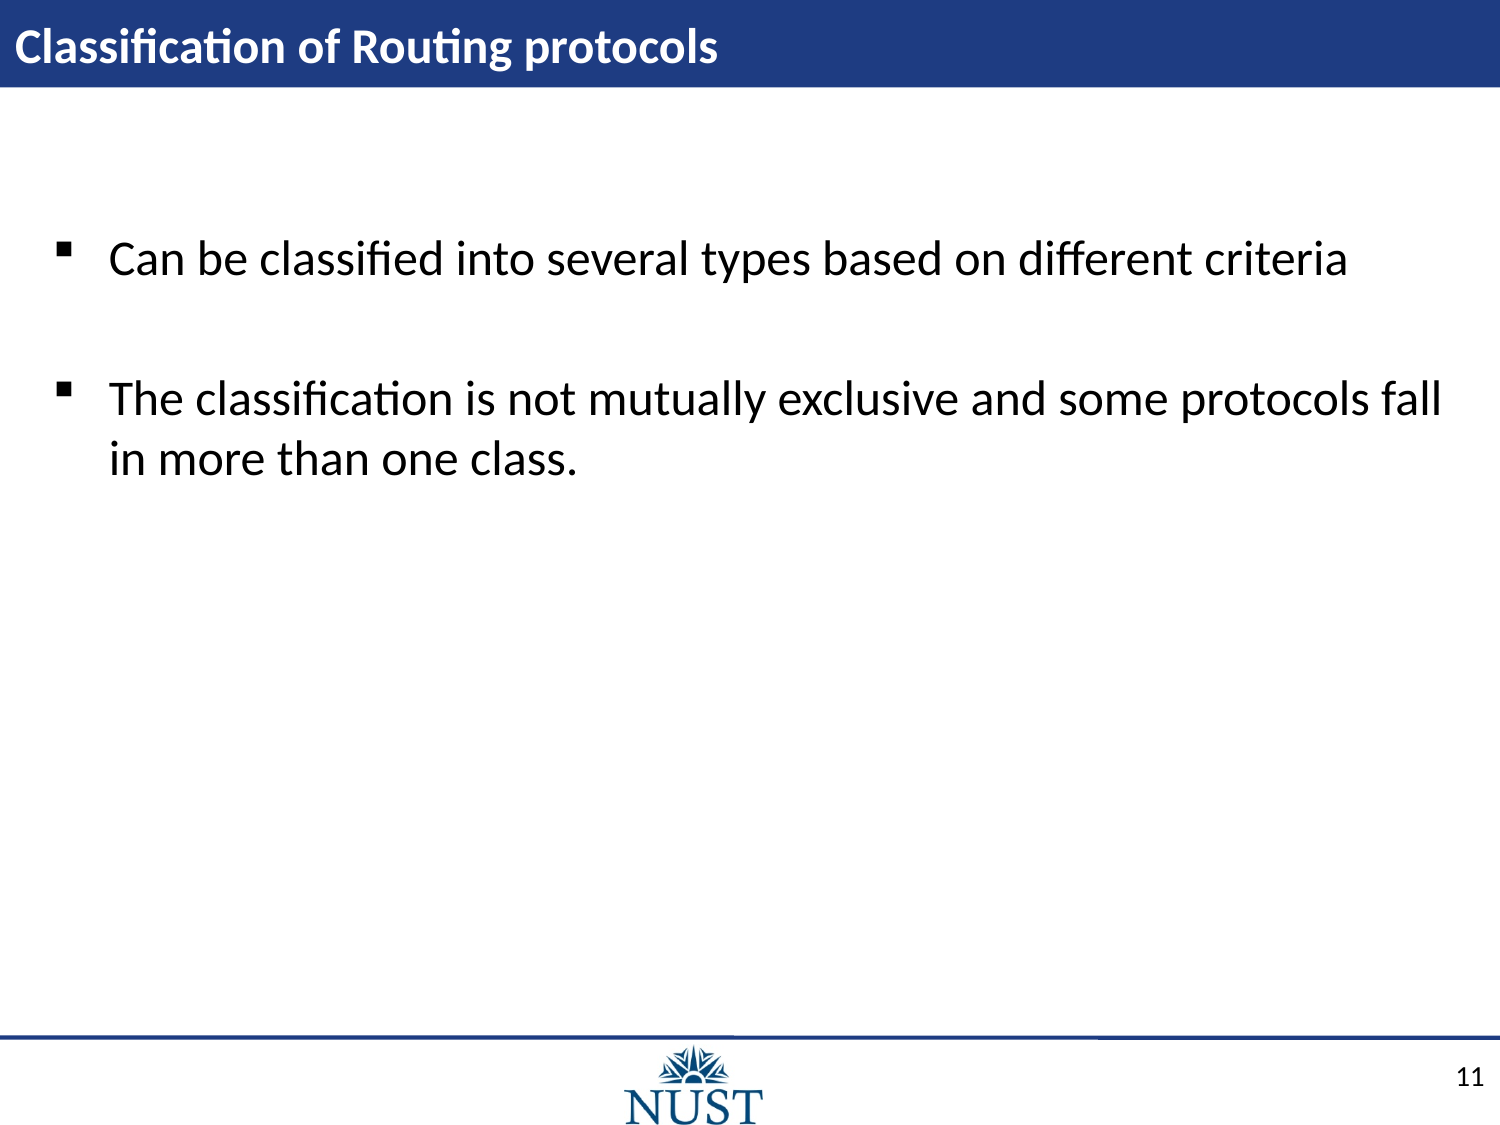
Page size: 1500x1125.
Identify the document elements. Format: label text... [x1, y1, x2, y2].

list Can be classified into several types based on different criteria The classification is not mutually exclusive and some protocols fall in more than one class. [37, 99, 1463, 1013]
title Classification of Routing protocols [0, 0, 1500, 88]
picture [624, 1044, 763, 1125]
slide_number 11 [1187, 1049, 1500, 1125]
